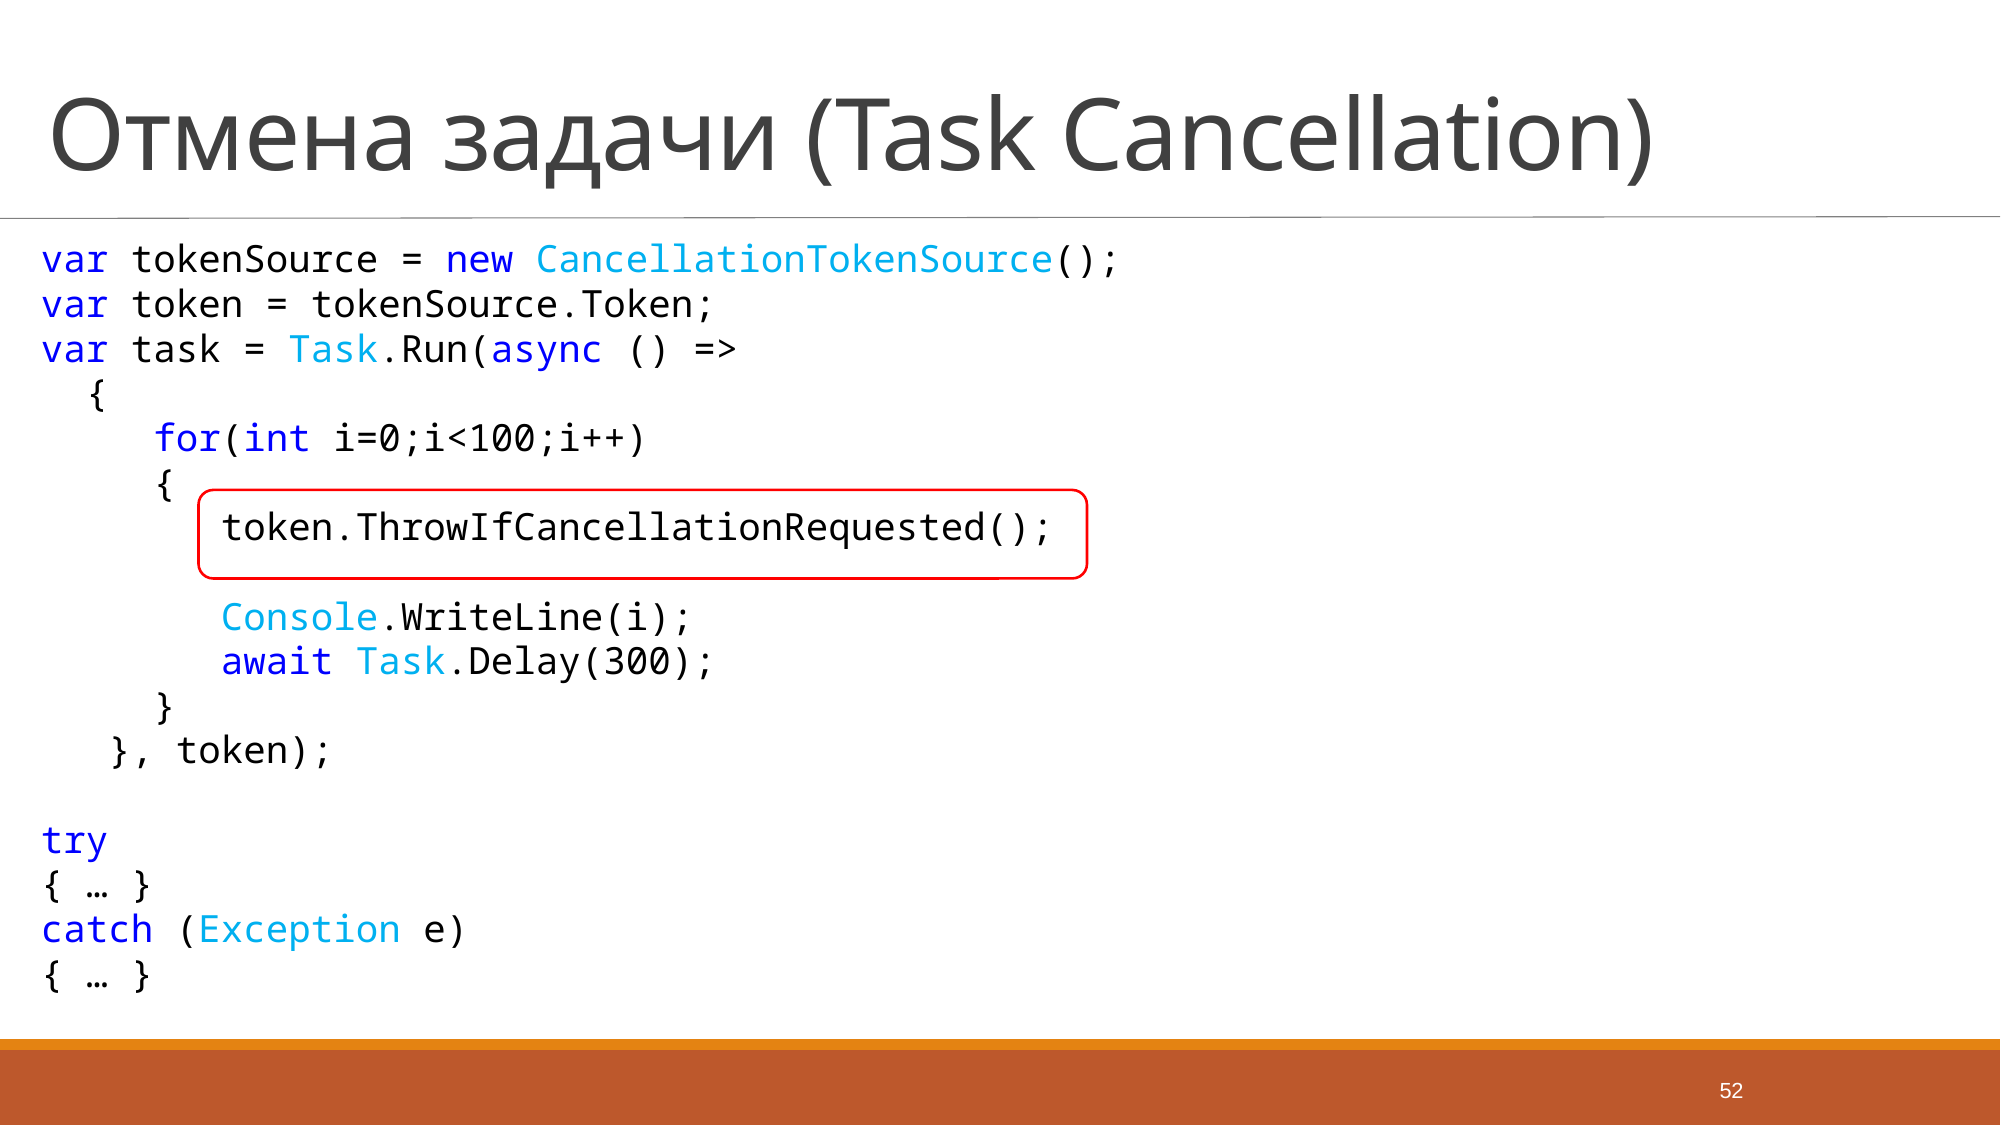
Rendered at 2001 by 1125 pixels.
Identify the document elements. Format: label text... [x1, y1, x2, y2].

list var tokenSource = new CancellationTokenSource(); var token = tokenSource.Token; var task = Task.Run(async () => { for(int i=0;i<100;i++) { token.ThrowIfCancellationRequested(); Console.WriteLine(i); await Task.Delay(300); } }, token); try { … } catch (Exception e) { … } [32, 233, 1967, 1025]
title Отмена задачи (Task Cancellation) [32, 47, 1967, 198]
text_box [197, 488, 1089, 580]
slide_number 52 [1624, 1059, 1840, 1120]
